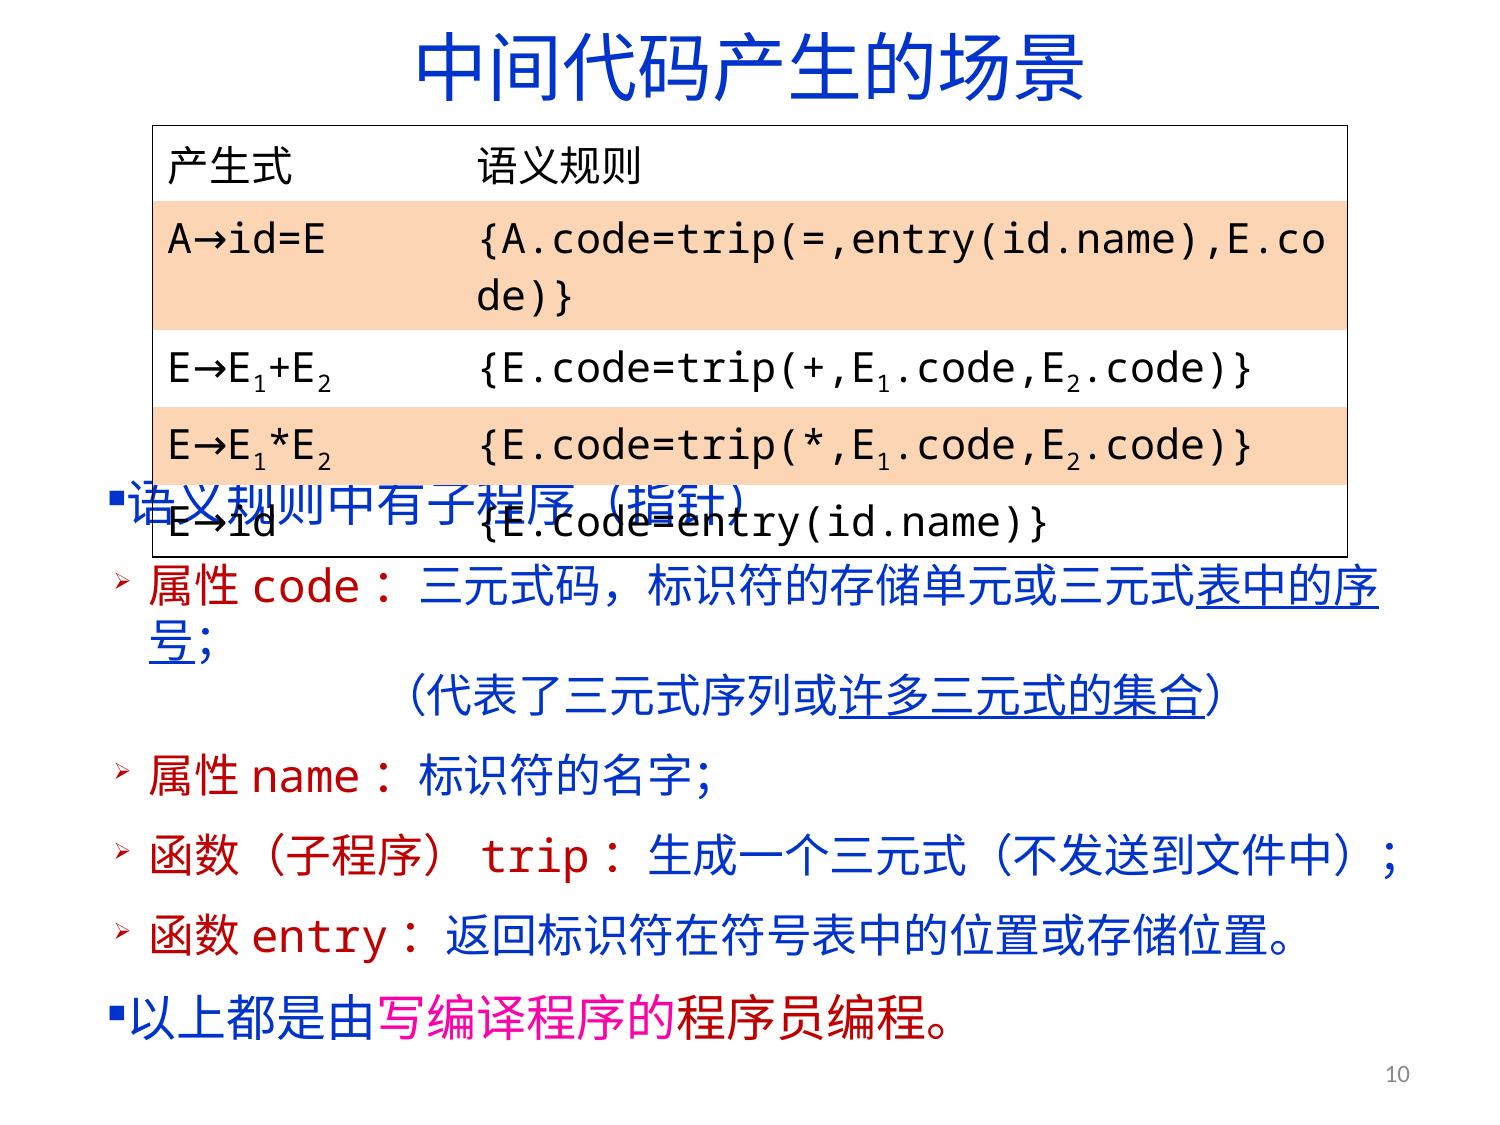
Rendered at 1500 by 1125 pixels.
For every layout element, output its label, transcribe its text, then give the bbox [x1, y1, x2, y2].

table_cell {E.code=trip(+,E1.code,E2.code)} [462, 330, 1347, 407]
table_cell {E.code=entry(id.name)} [462, 485, 1347, 556]
table_cell {E.code=trip(*,E1.code,E2.code)} [462, 407, 1347, 485]
table_header 产生式 [153, 126, 462, 201]
table_cell A→id=E [153, 201, 462, 330]
table_cell E→id [153, 485, 462, 556]
table_cell E→E1+E2 [153, 330, 462, 407]
table_header 语义规则 [462, 126, 1347, 201]
table_cell E→E1*E2 [153, 407, 462, 485]
title 中间代码产生的场景 [75, 7, 1425, 124]
slide_number 10 [1074, 1046, 1425, 1103]
text_box 语义规则中有子程序（指针） 属性code：三元式码，标识符的存储单元或三元式表中的序号； （代表了三元式序列或许多三元式的集合） 属性name：标识符的名字； 函数（子程序）trip：生成一个三元式（不发送到文件中）； 函数entry：返回标识符在符号表中的位置或存储位置。 以上都是由写编译程序的程序员编程。 [91, 472, 1427, 1046]
table_cell {A.code=trip(=,entry(id.name),E.code)} [462, 201, 1347, 330]
